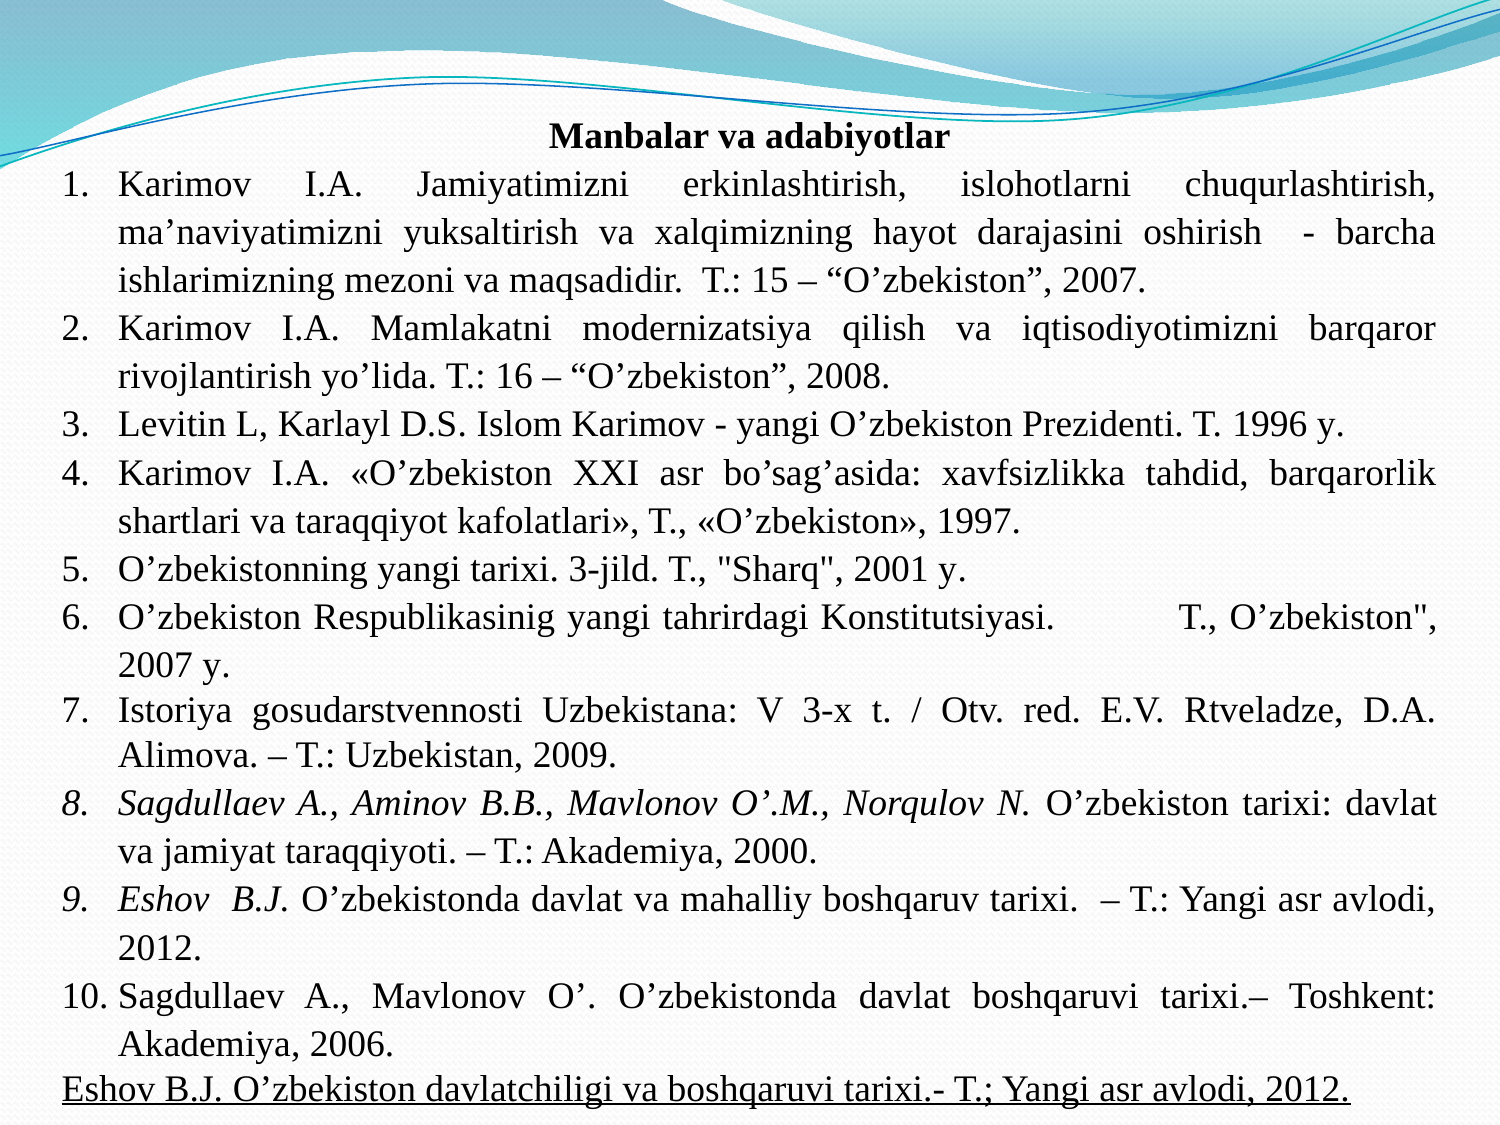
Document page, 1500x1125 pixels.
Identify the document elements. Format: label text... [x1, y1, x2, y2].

text_box Manbalar va adabiyotlar Karimov I.A. Jamiyatimizni erkinlashtirish, islohotlarni chuqurlashtirish, ma’naviyatimizni yuksaltirish va xalqimizning hayot darajasini oshirish - barcha ishlarimizning mezoni va maqsadidir. T.: 15 – “O’zbekiston”, 2007. Karimov I.A. Mamlakatni modernizatsiya qilish va iqtisodiyotimizni barqaror rivojlantirish yo’lida. T.: 16 – “O’zbekiston”, 2008. Levitin L, Karlayl D.S. Islom Karimov - yangi O’zbekiston Prezidenti. T. 1996 y. Karimov I.A. «O’zbekiston XXI asr bo’sag’asida: xavfsizlikka tahdid, barqarorlik shartlari va taraqqiyot kafolatlari», T., «O’zbekiston», 1997. O’zbekistonning yangi tarixi. 3-jild. T., "Sharq", 2001 y. O’zbekiston Respublikasinig yangi tahrirdagi Konstitutsiyasi. T., O’zbekiston", 2007 y. Istoriya gosudarstvennosti Uzbekistana: V 3-x t. / Otv. red. E.V. Rtveladze, D.A. Alimova. – T.: Uzbekistan, 2009. Sagdullaev A., Aminov B.B., Mavlonov O’.M., Norqulov N. O’zbekiston tarixi: davlat va jamiyat taraqqiyoti. – T.: Akademiya, 2000. Eshov B.J. O’zbekistonda davlat va mahalliy boshqaruv tarixi. – T.: Yangi asr avlodi, 2012. Sagdullaev A., Mavlonov O’. O’zbekistonda davlat boshqaruvi tarixi.– Toshkent: Akademiya, 2006. Eshov B.J. O’zbekiston davlatchiligi va boshqaruvi tarixi.- T.; Yangi asr avlodi, 2012. [46, 100, 1453, 1117]
